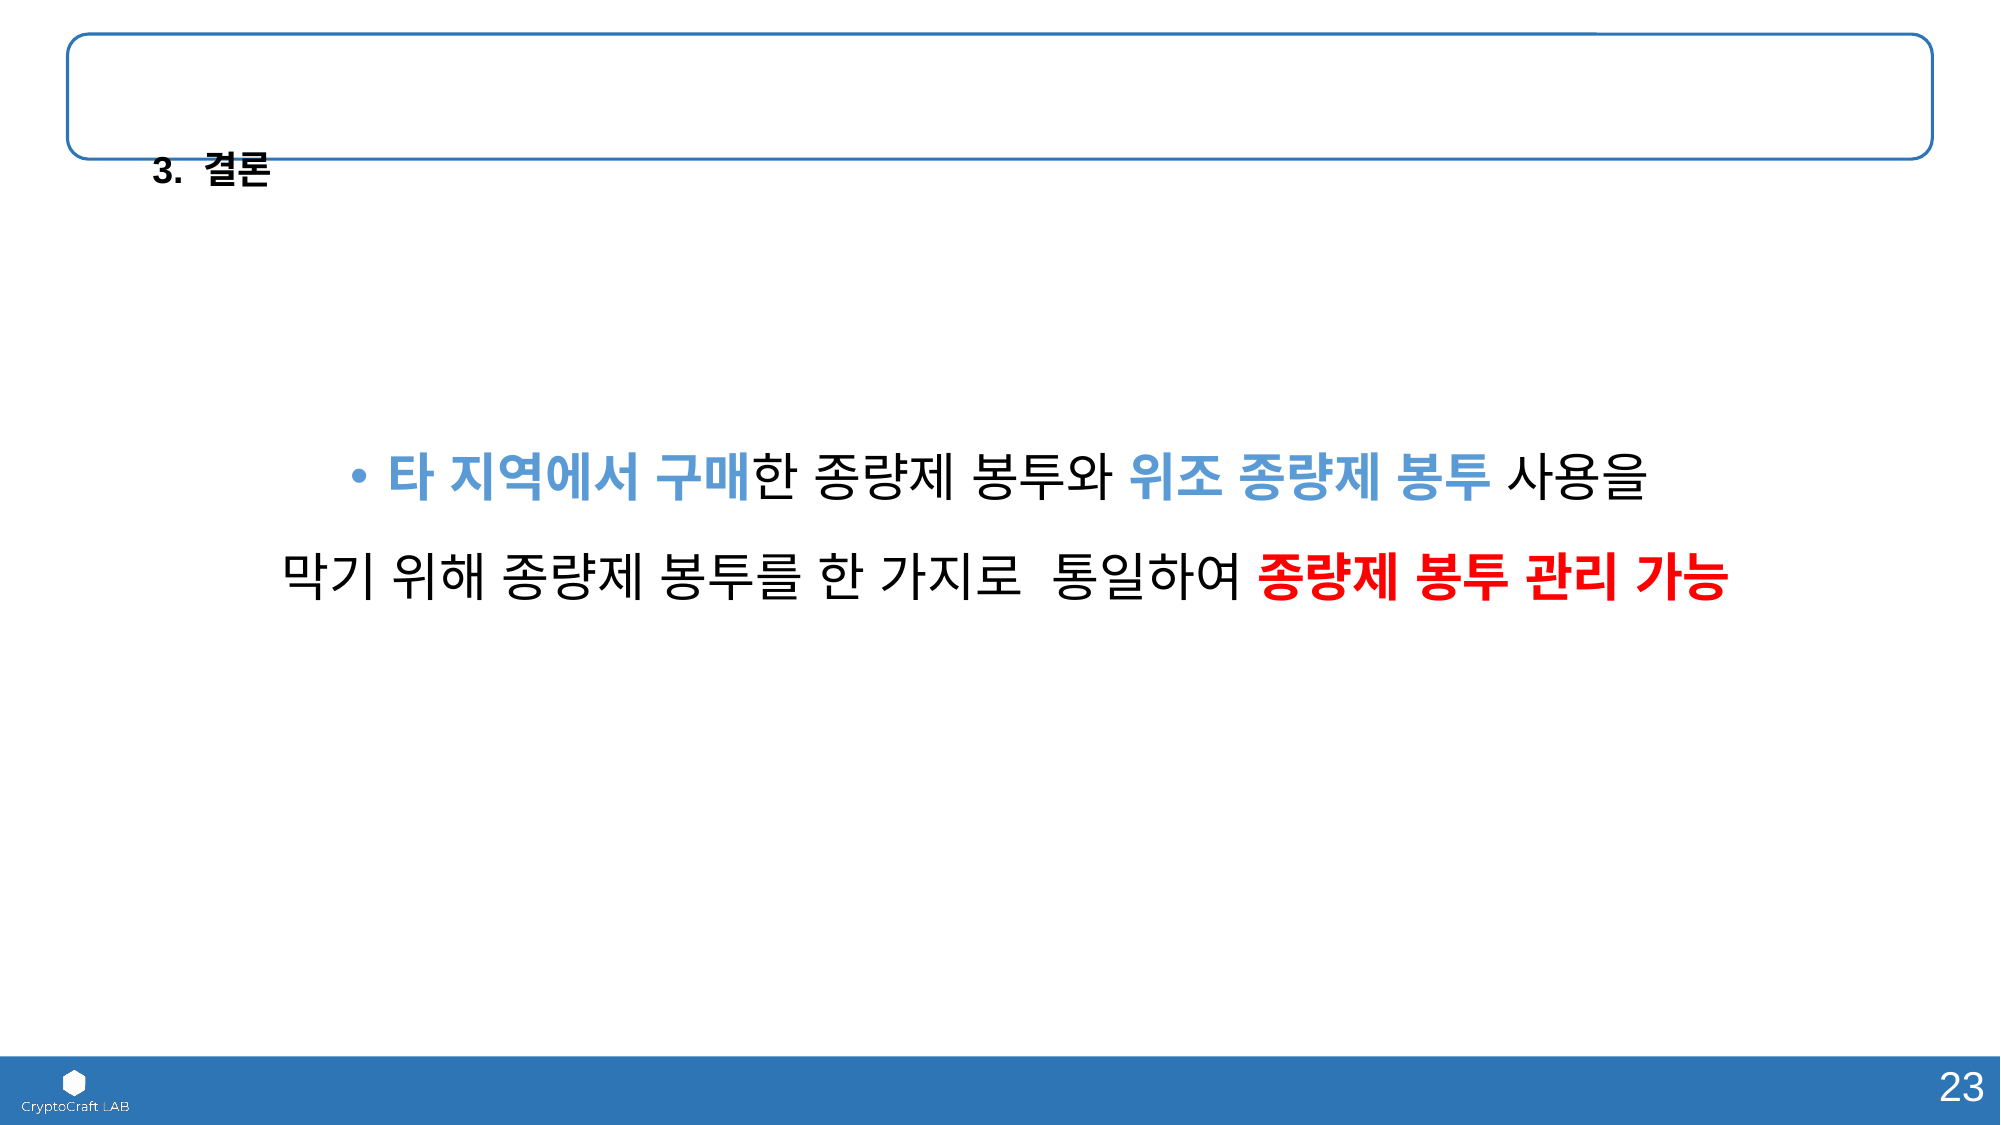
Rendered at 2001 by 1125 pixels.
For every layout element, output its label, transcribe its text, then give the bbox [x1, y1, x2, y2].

title 3. 결론 [137, 59, 1863, 189]
list 타 지역에서 구매한 종량제 봉투와 위조 종량제 봉투 사용을 막기 위해 종량제 봉투를 한 가지로 통일하여 종량제 봉투 관리 가능 [67, 189, 1933, 1019]
picture [13, 1061, 138, 1123]
